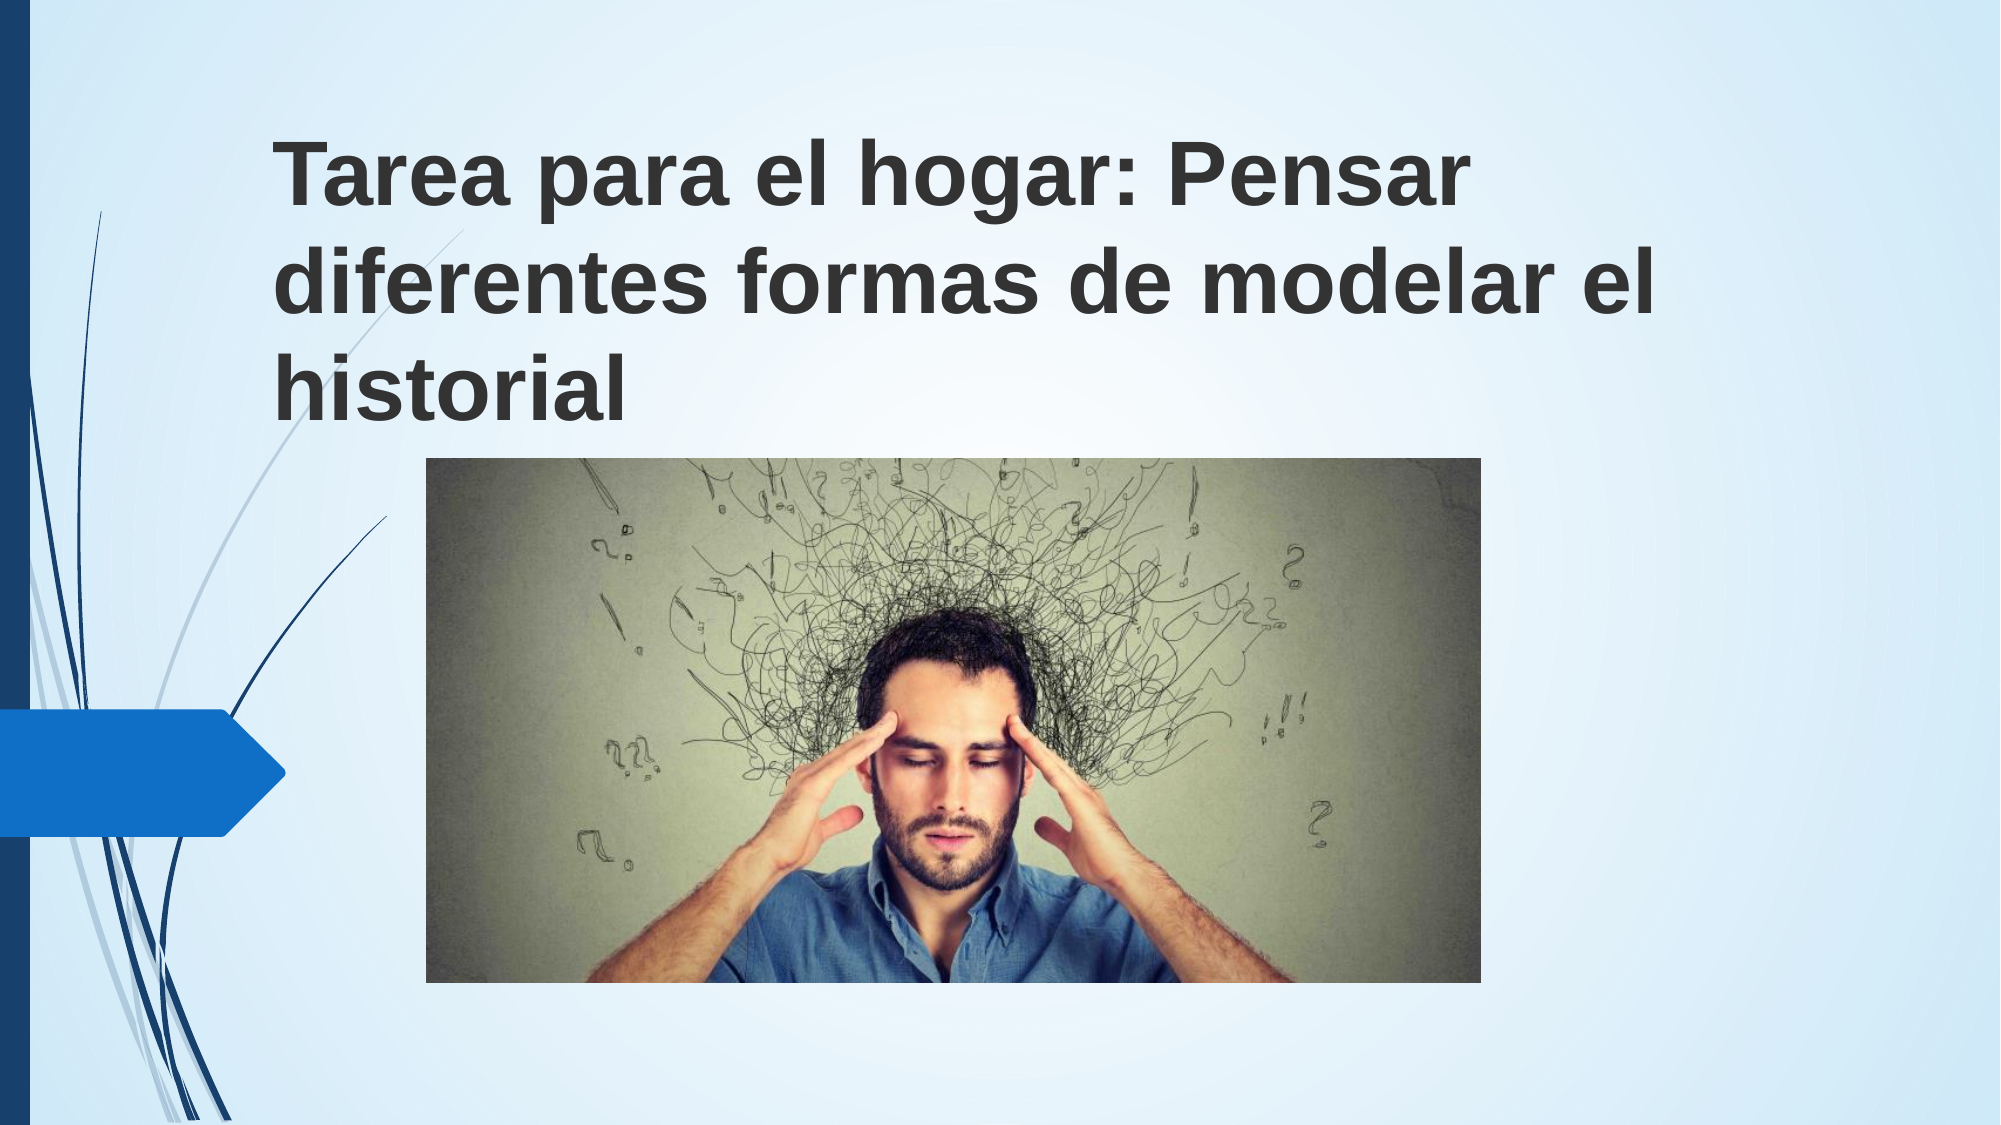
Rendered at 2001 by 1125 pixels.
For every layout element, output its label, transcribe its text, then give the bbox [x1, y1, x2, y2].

picture [425, 458, 1481, 983]
text_box Tarea para el hogar: Pensar diferentes formas de modelar el historial [272, 137, 1827, 423]
